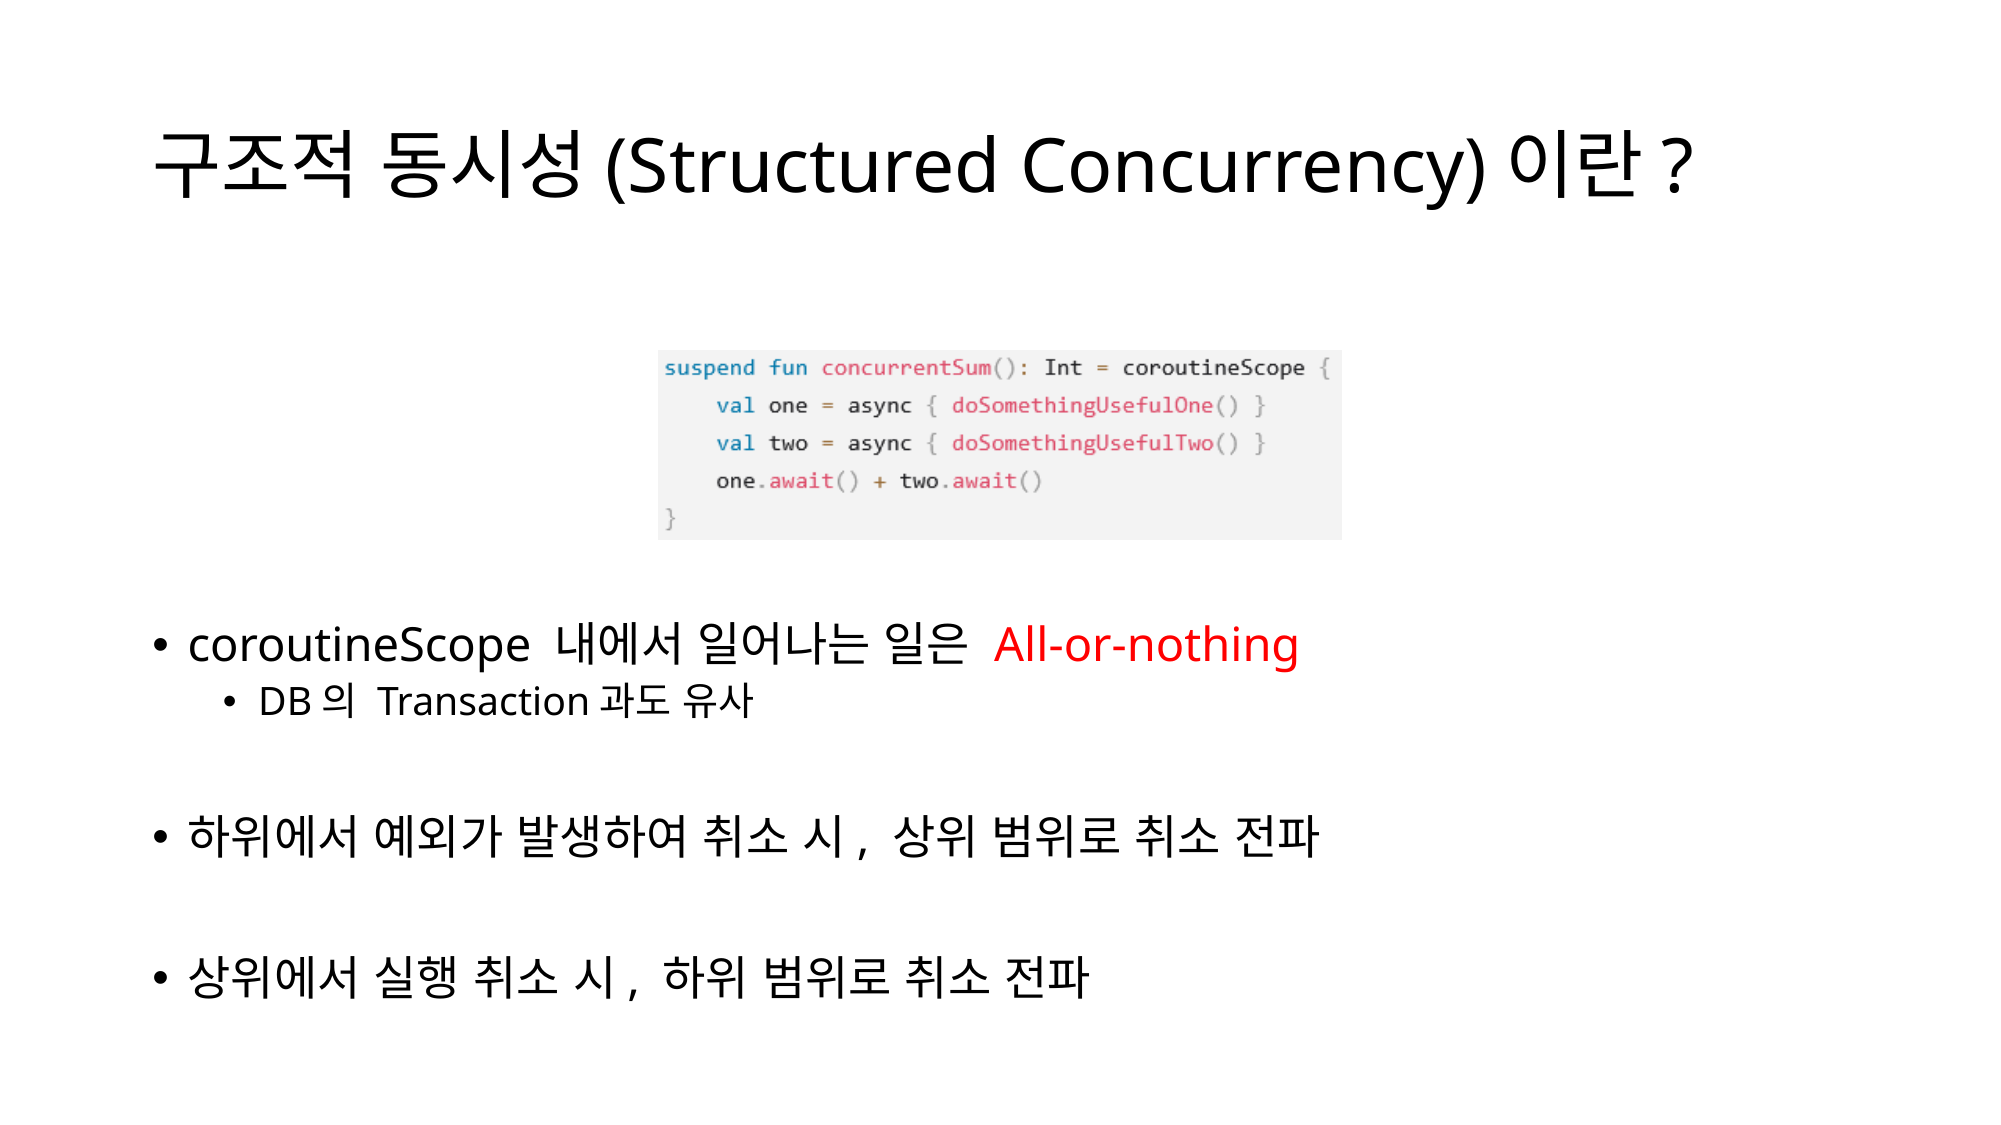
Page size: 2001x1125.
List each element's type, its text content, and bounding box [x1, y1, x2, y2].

list coroutineScope 내에서 일어나는 일은 All-or-nothing DB의 Transaction과도 유사 하위에서 예외가 발생하여 취소 시, 상위 범위로 취소 전파 상위에서 실행 취소 시, 하위 범위로 취소 전파 [137, 613, 1863, 1014]
picture [658, 350, 1342, 541]
title 구조적 동시성(Structured Concurrency)이란? [137, 59, 1863, 278]
